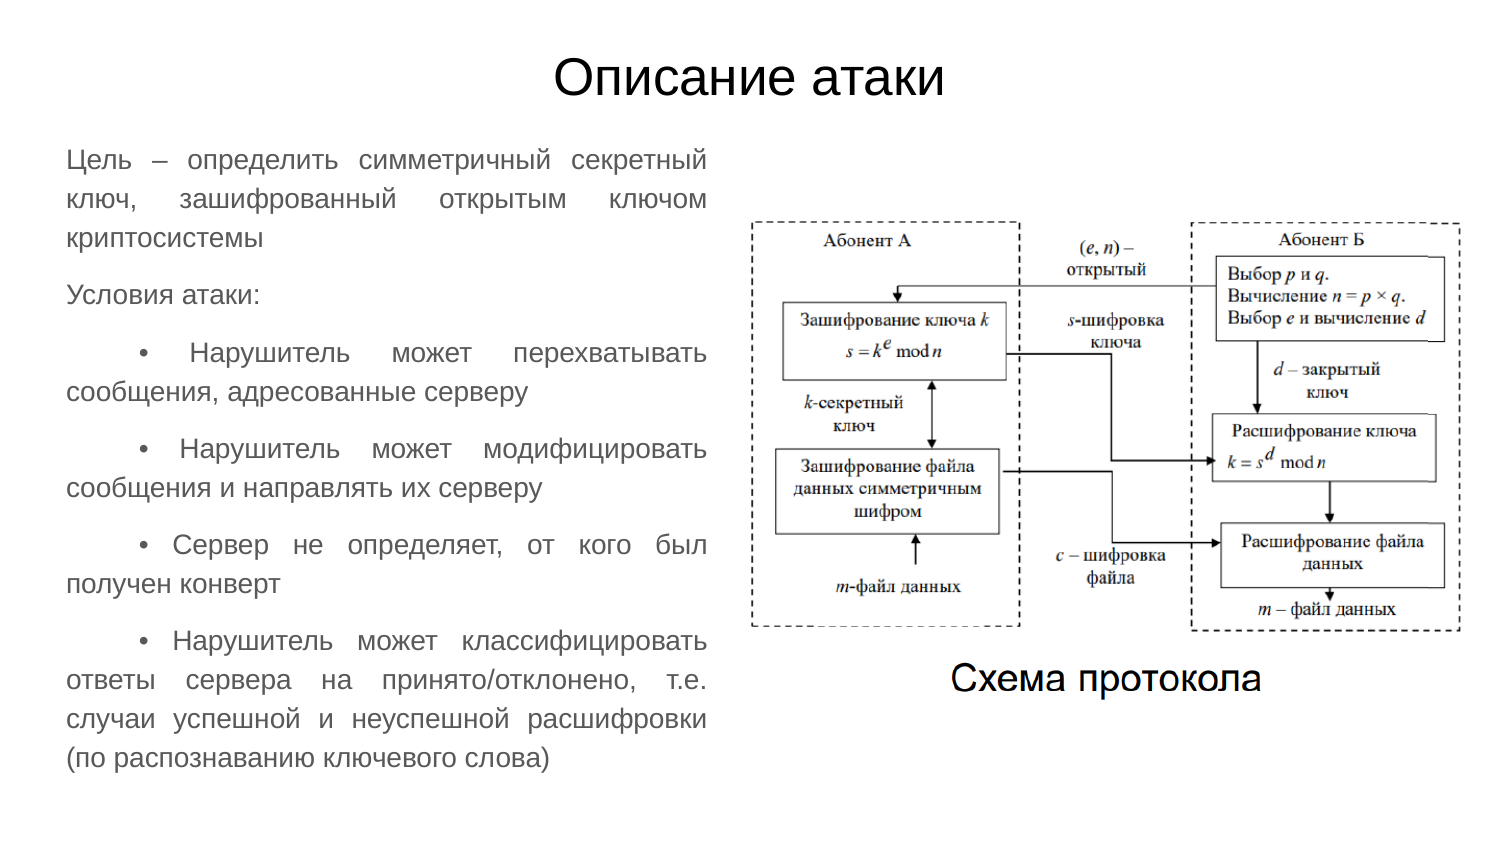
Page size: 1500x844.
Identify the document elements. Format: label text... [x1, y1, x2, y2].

list Цель – определить симметричный секретный ключ, зашифрованный открытым ключом криптосистемы Условия атаки: • Нарушитель может перехватывать сообщения, адресованные серверу • Нарушитель может модифицировать сообщения и направлять их серверу • Сервер не определяет, от кого был получен конверт • Нарушитель может классифицировать ответы сервера на принято/отклонено, т.е. случаи успешной и неуспешной расшифровки (по распознаванию ключевого слова) [51, 121, 724, 788]
picture [743, 212, 1471, 712]
title Описание атаки [51, 27, 1449, 122]
